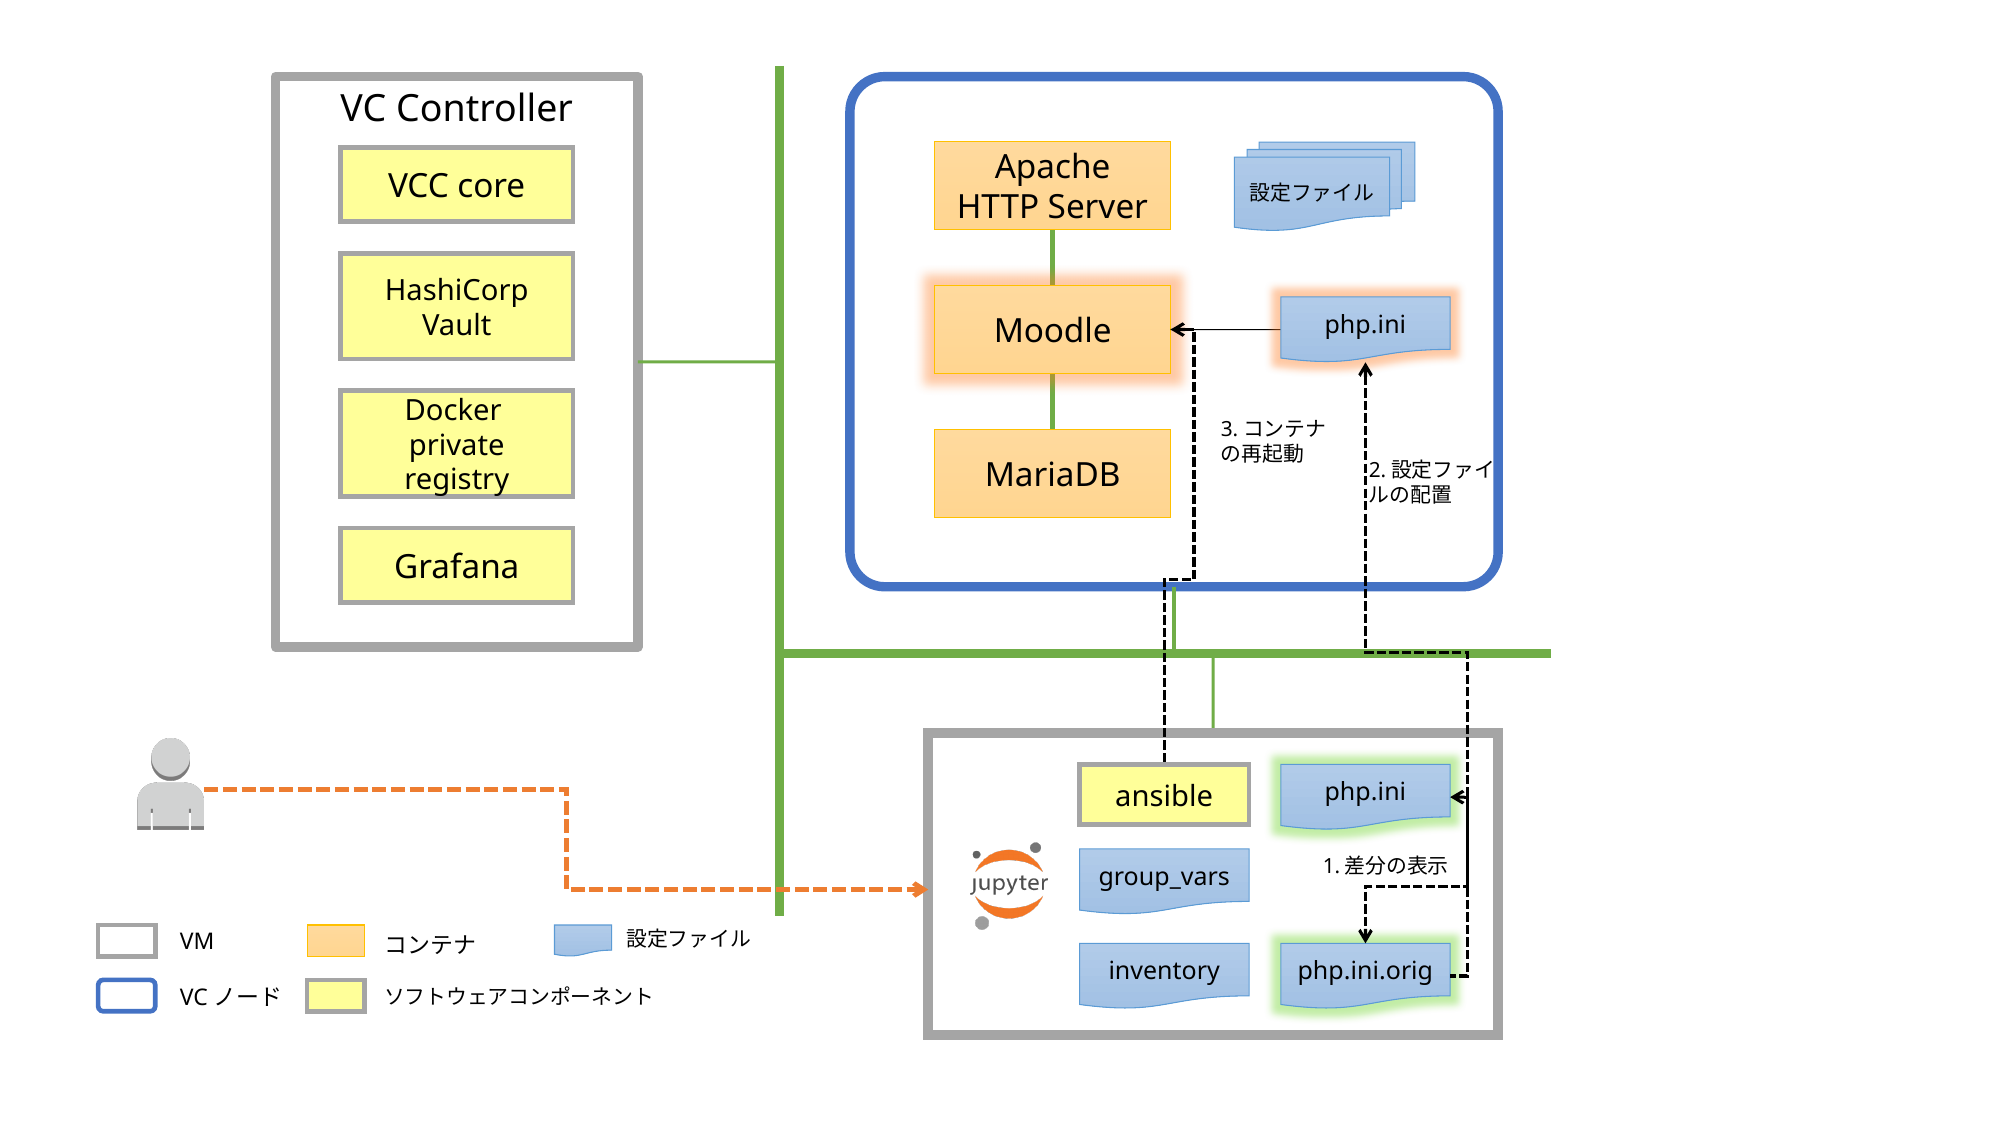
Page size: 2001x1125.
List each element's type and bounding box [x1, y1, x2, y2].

text_box [98, 65, 1557, 1035]
